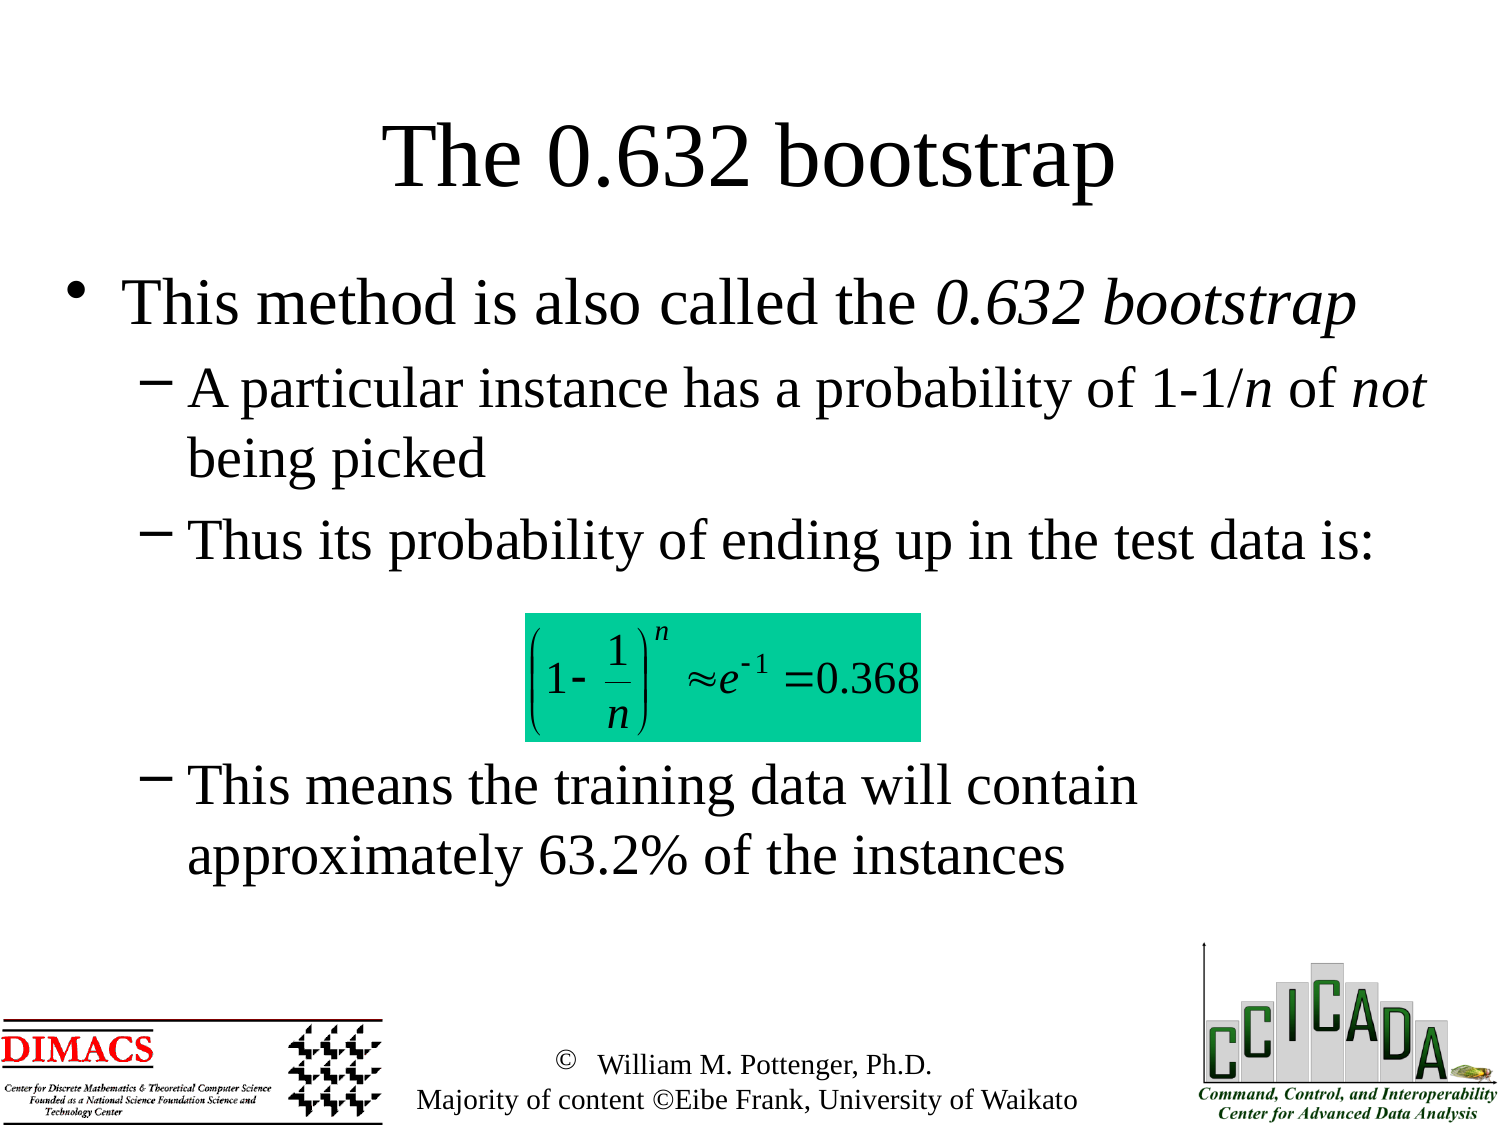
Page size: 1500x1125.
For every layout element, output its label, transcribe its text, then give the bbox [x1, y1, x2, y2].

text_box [524, 612, 922, 742]
text_box This method is also called the 0.632 bootstrap A particular instance has a probability of 1-1/n of not being picked Thus its probability of ending up in the test data is: This means the training data will contain approximately 63.2% of the instances [50, 249, 1450, 963]
picture [0, 1019, 388, 1125]
text_box The 0.632 bootstrap [50, 62, 1450, 238]
footer William M. Pottenger, Ph.D. Majority of content ©Eibe Frank, University of Waikato [337, 1037, 1150, 1088]
picture [1196, 939, 1500, 1125]
